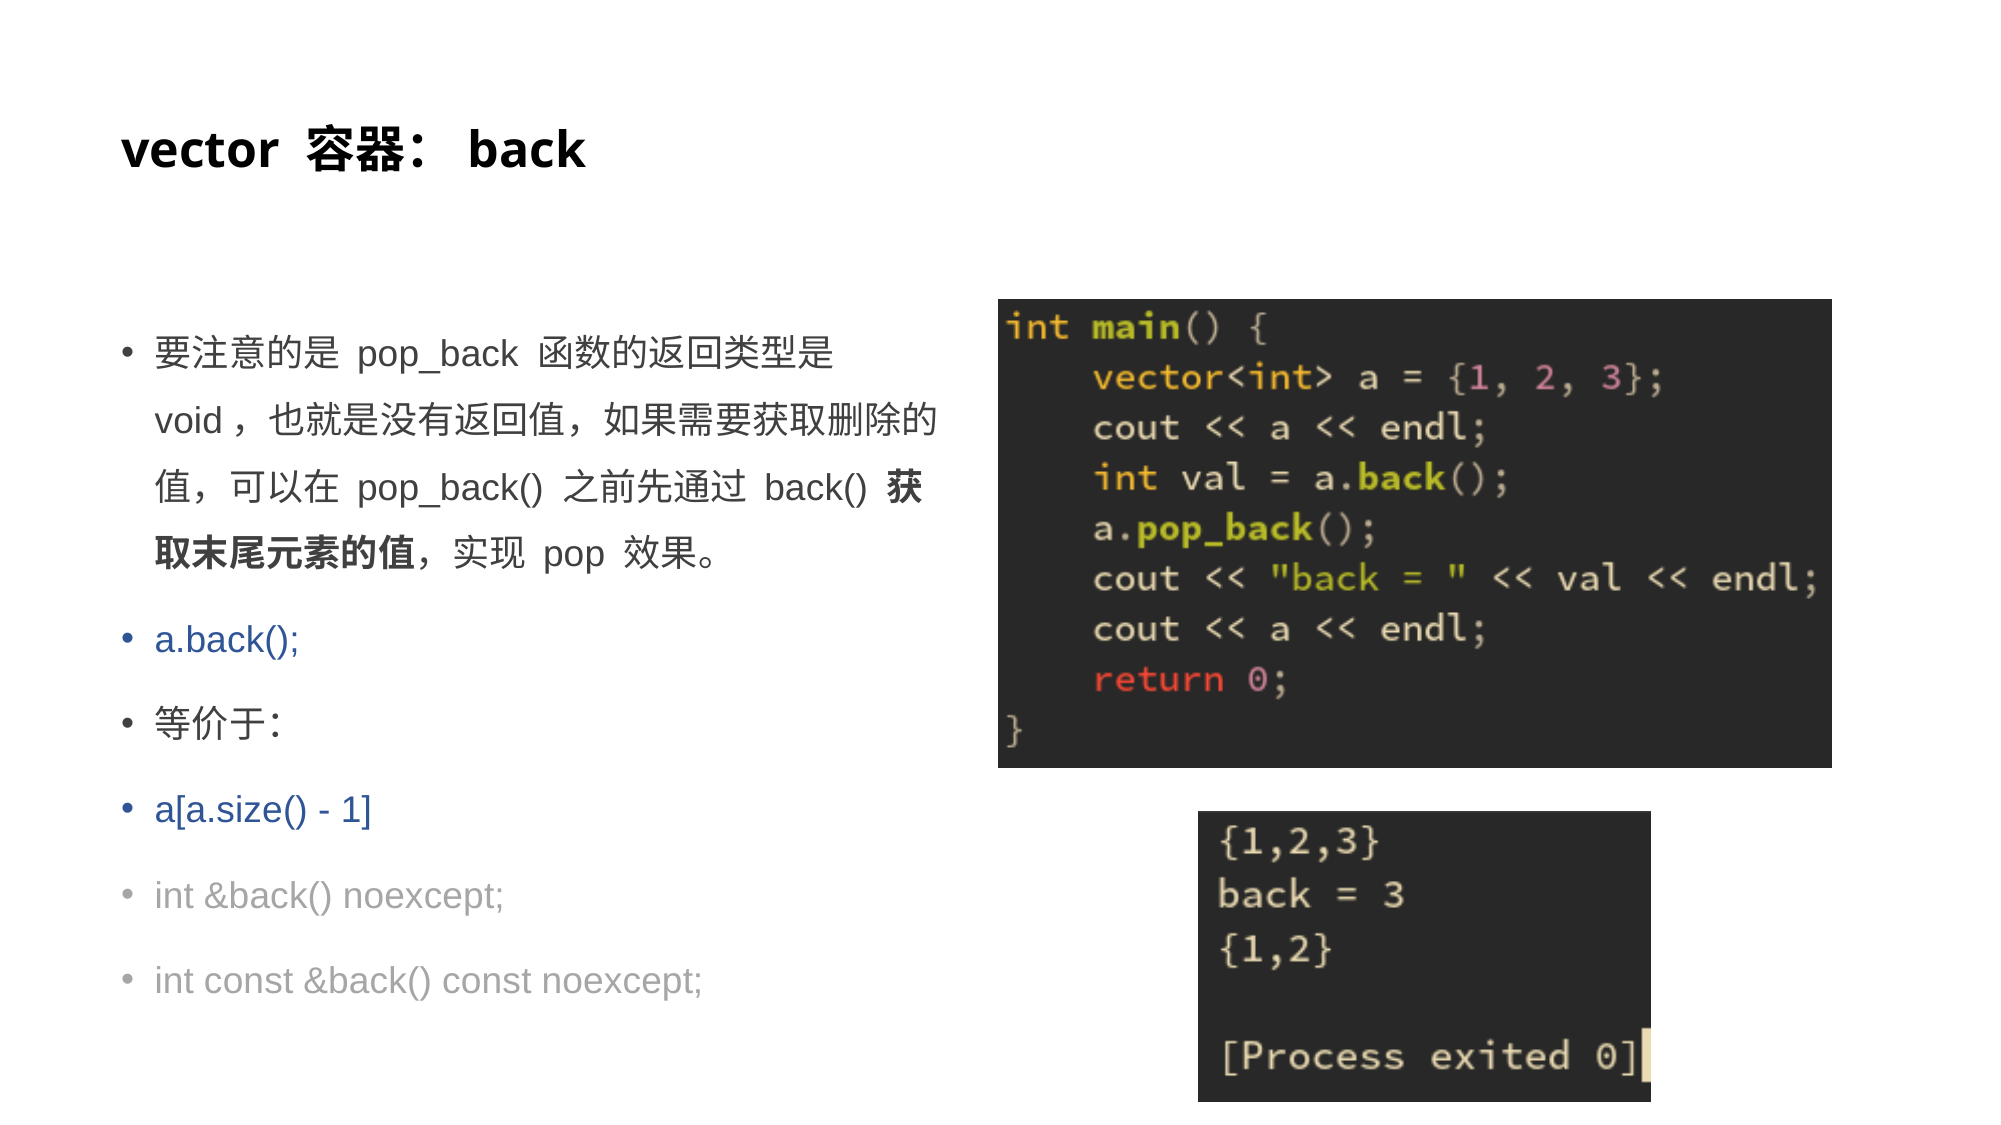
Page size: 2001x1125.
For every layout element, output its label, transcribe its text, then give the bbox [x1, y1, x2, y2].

title vector 容器：back [106, 42, 1832, 260]
list 要注意的是 pop_back 函数的返回类型是 void，也就是没有返回值，如果需要获取删除的值，可以在 pop_back() 之前先通过 back() 获取末尾元素的值，实现 pop 效果。 a.back(); 等价于： a[a.size() - 1] int &back() noexcept; int const &back() const noexcept; [106, 299, 957, 1014]
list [998, 299, 1832, 768]
picture [1198, 811, 1651, 1102]
